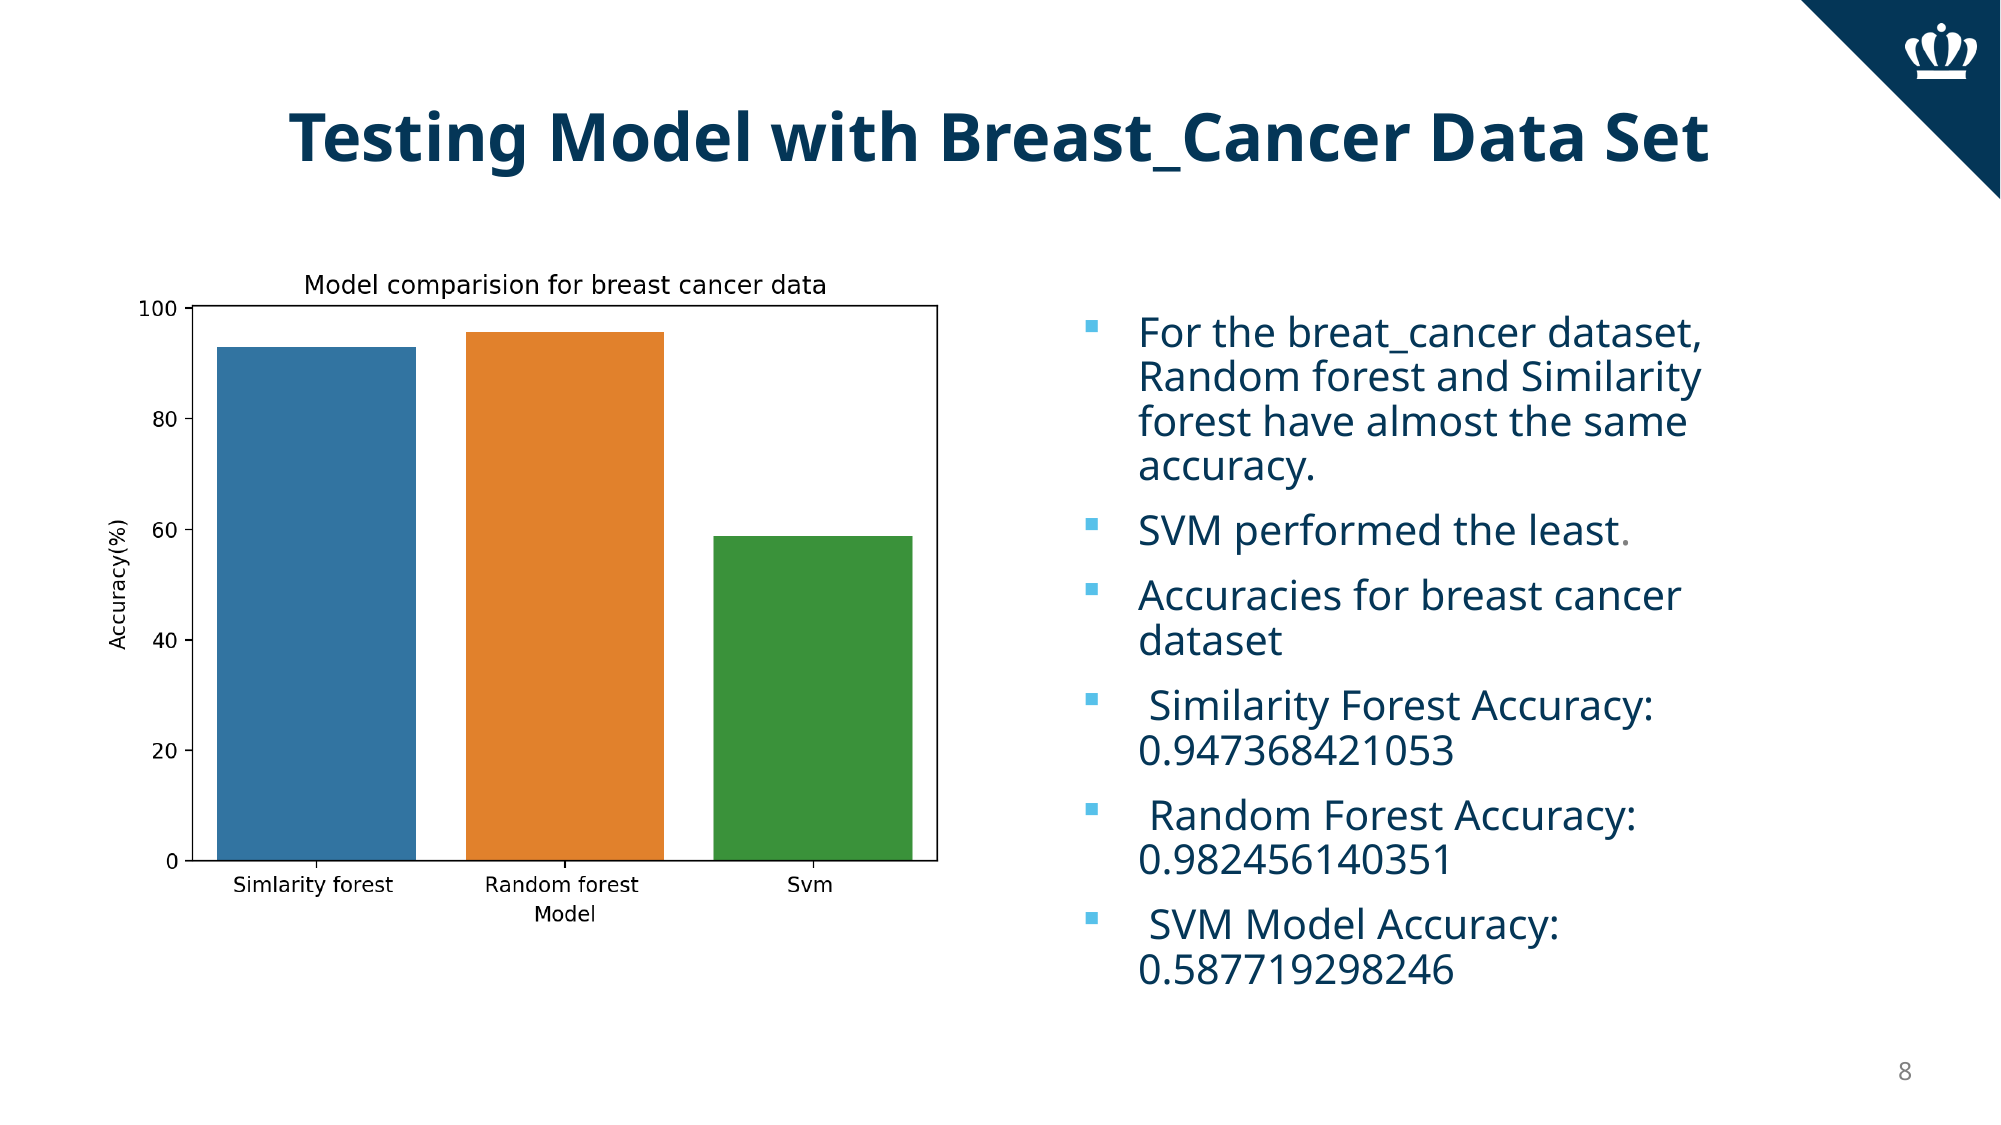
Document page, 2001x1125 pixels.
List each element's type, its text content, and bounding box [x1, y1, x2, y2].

picture [1905, 23, 1977, 79]
title Testing Model with Breast_Cancer Data Set [72, 59, 1928, 220]
slide_number 8 [1477, 1042, 1928, 1103]
picture [72, 219, 1033, 940]
list For the breat_cancer dataset, Random forest and Similarity forest have almost the same accuracy. SVM performed the least. Accuracies for breast cancer dataset Similarity Forest Accuracy: 0.947368421053 Random Forest Accuracy: 0.982456140351 SVM Model Accuracy: 0.587719298246 [1067, 303, 1777, 1002]
